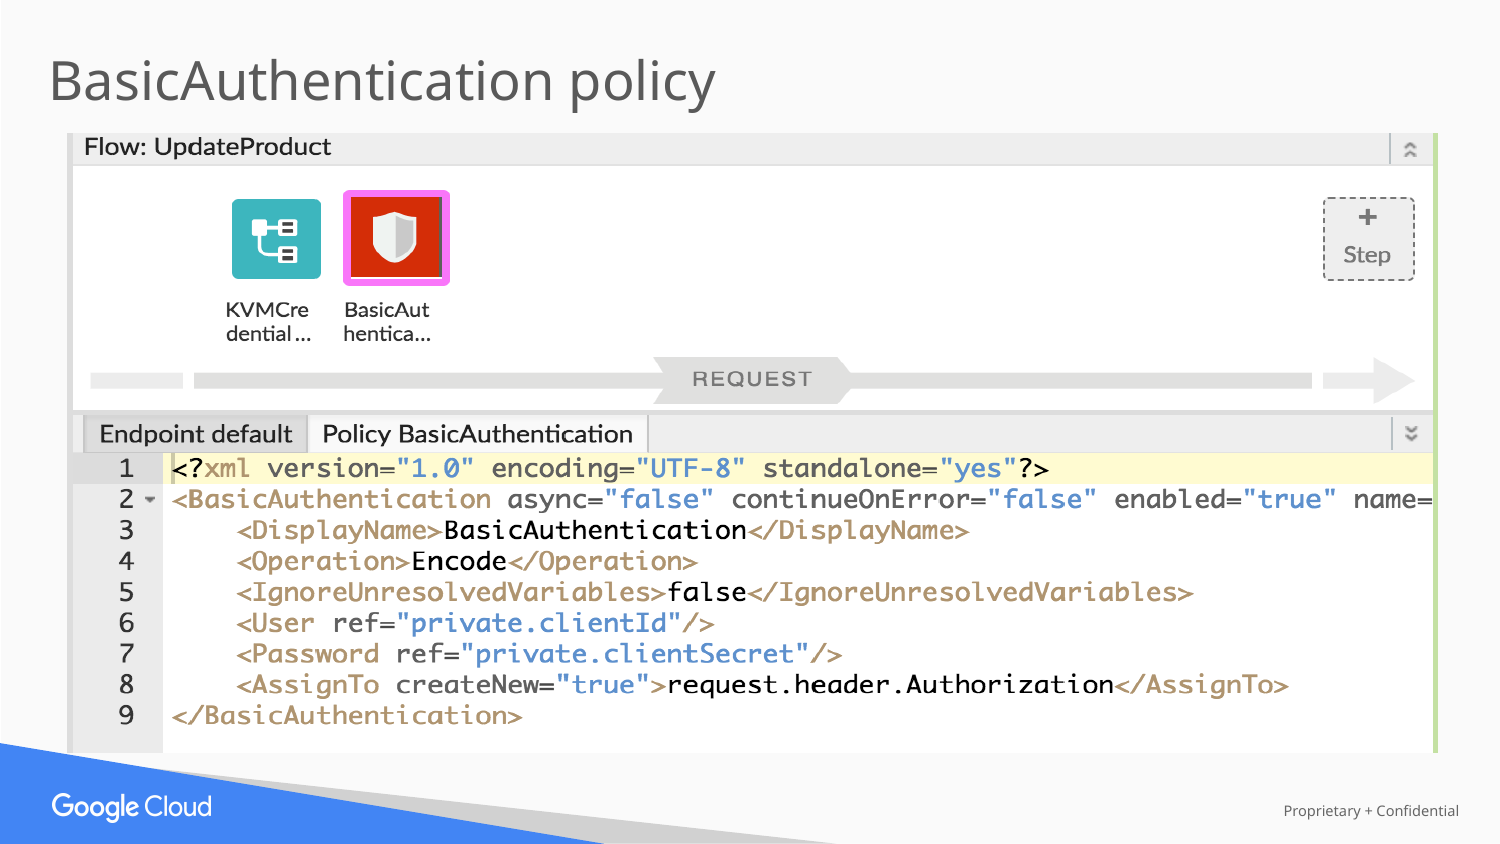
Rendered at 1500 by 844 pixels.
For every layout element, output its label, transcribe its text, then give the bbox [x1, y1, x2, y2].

picture [66, 133, 1438, 753]
picture [52, 793, 211, 823]
title BasicAuthentication policy [37, 56, 1397, 102]
